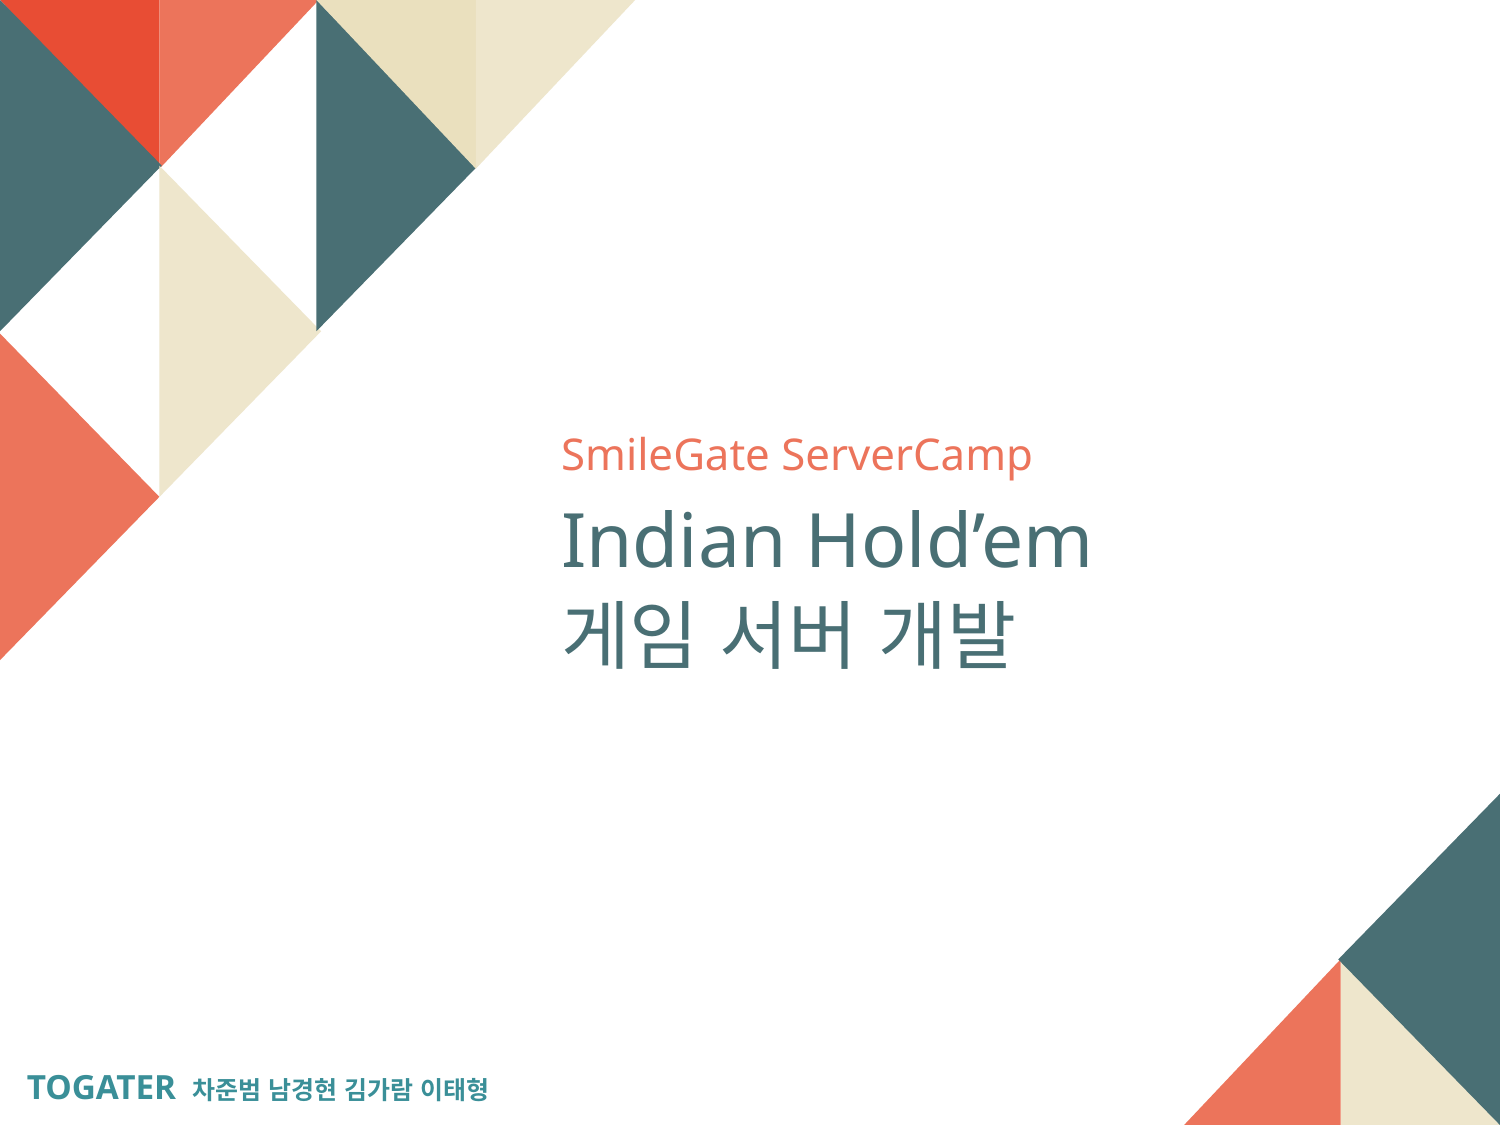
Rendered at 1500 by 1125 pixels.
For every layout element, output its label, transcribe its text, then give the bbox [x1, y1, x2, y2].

list SmileGate ServerCamp [546, 425, 1228, 488]
list Indian Hold’em 게임 서버 개발 [546, 495, 1228, 718]
text_box TOGATER 차준범 남경현 김가람 이태형 [12, 1063, 536, 1110]
